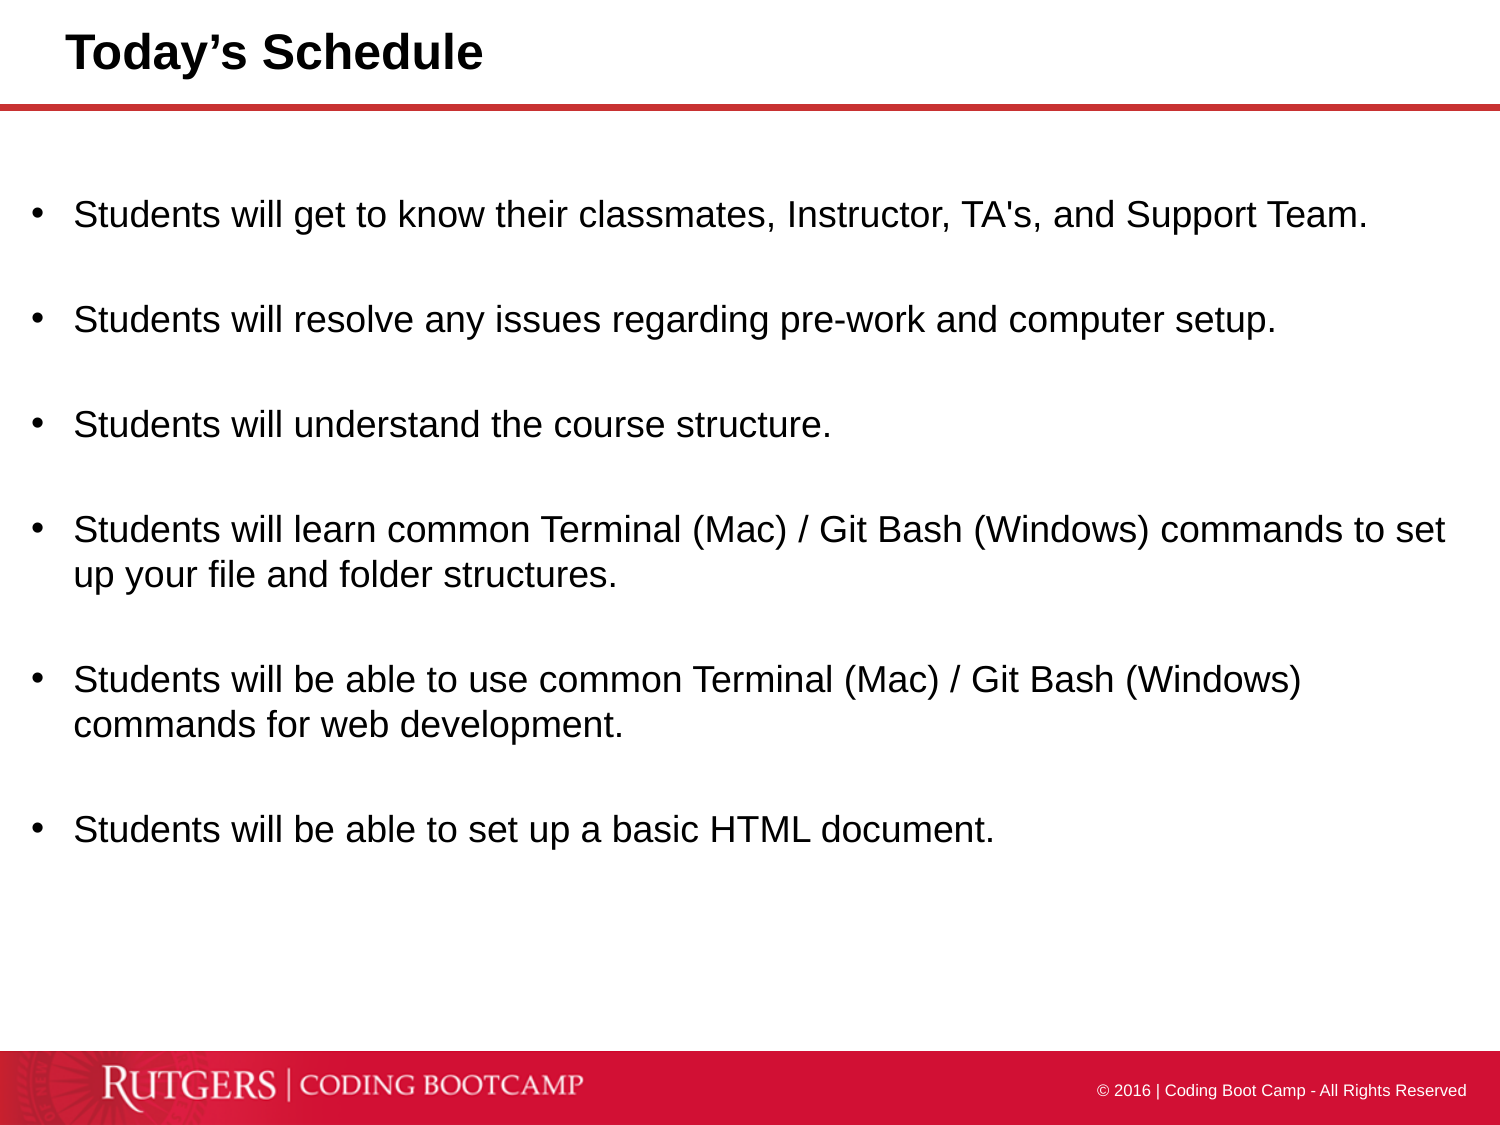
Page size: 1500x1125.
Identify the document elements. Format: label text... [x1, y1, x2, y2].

picture [0, 1051, 650, 1125]
title Today’s Schedule [50, 0, 948, 108]
text_box Students will get to know their classmates, Instructor, TA's, and Support Team. Students will resolve any issues regarding pre-work and computer setup. Students will understand the course structure. Students will learn common Terminal (Mac) / Git Bash (Windows) commands to set up your file and folder structures. Students will be able to use common Terminal (Mac) / Git Bash (Windows) commands for web development. Students will be able to set up a basic HTML document. [16, 174, 1484, 913]
